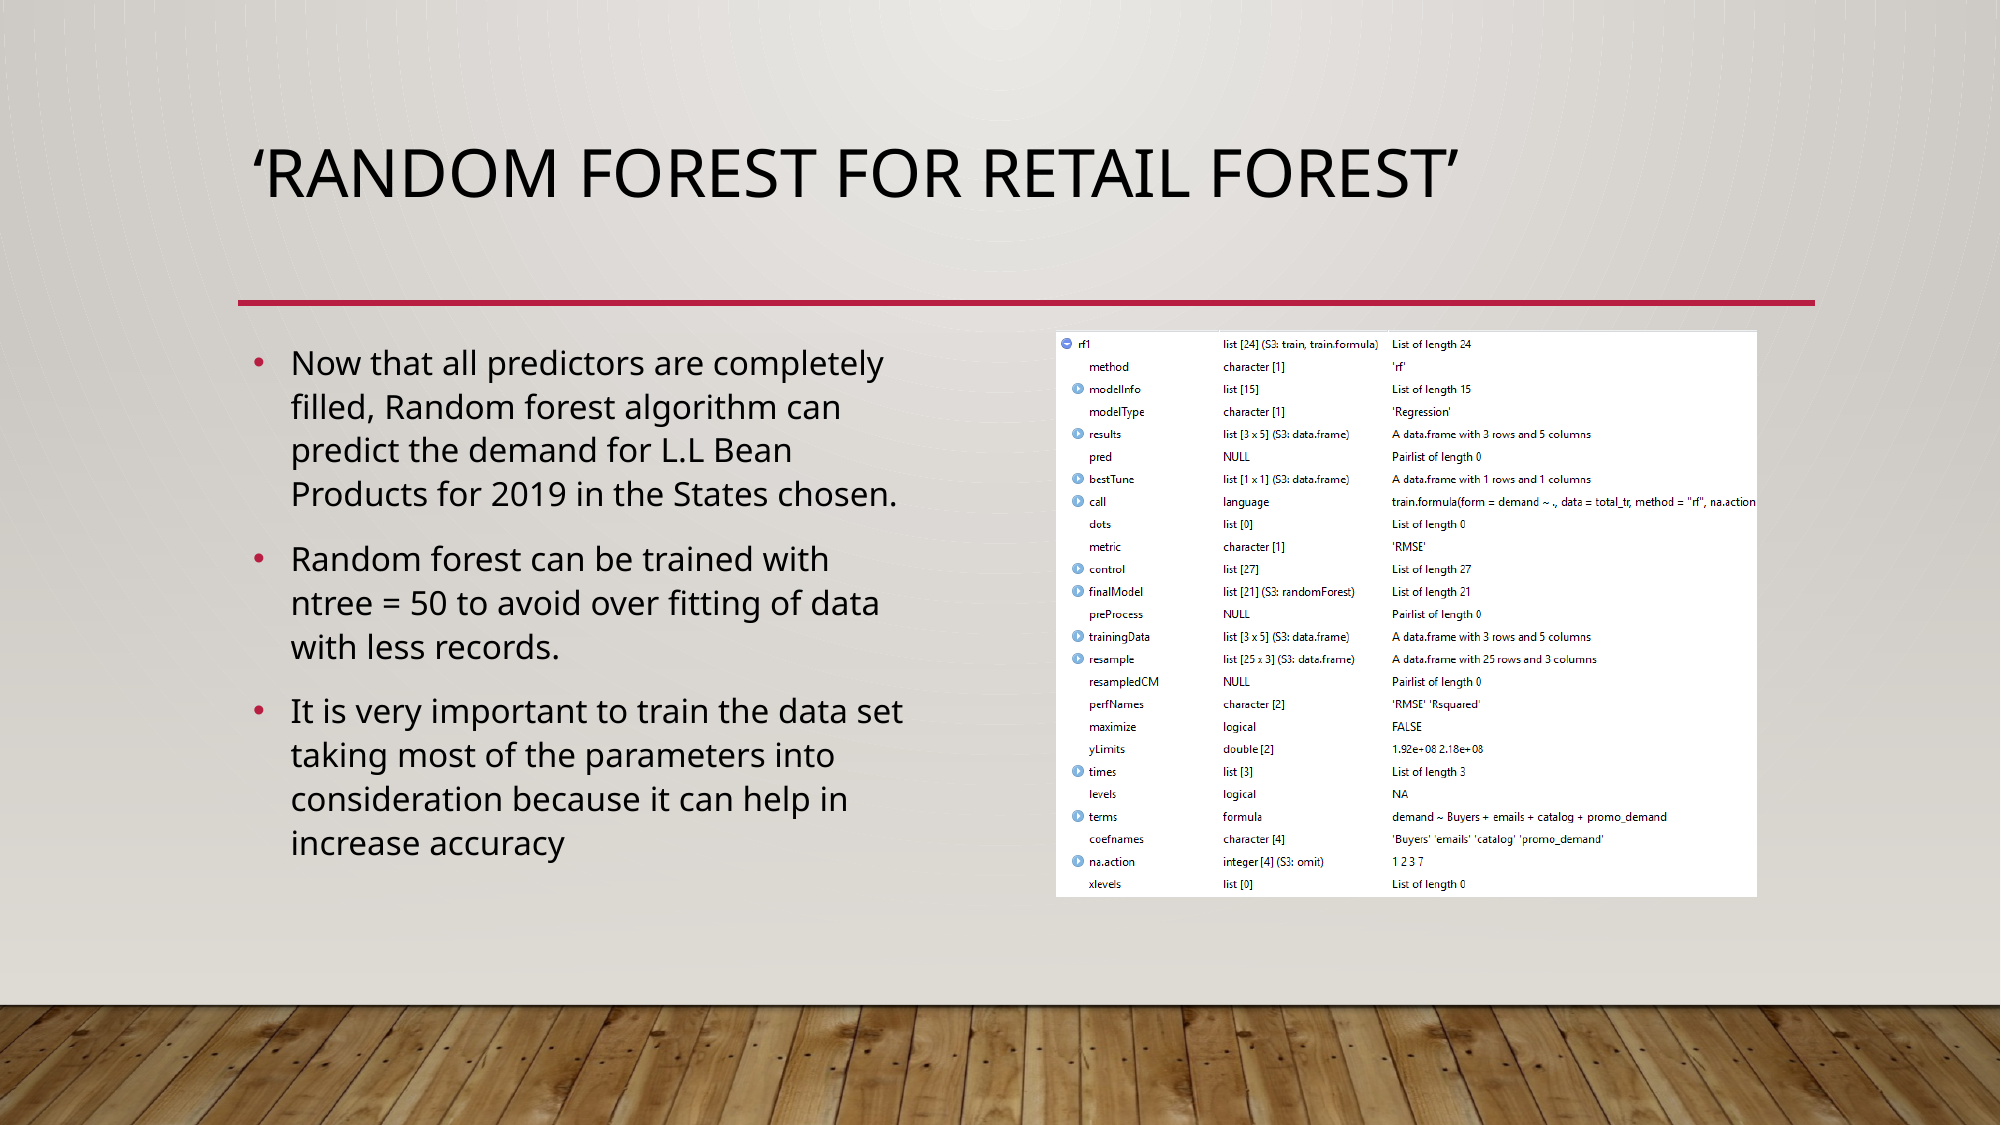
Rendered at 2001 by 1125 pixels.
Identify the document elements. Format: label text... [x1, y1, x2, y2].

picture [1055, 330, 1758, 897]
list Now that all predictors are completely filled, Random forest algorithm can predict the demand for L.L Bean Products for 2019 in the States chosen. Random forest can be trained with ntree = 50 to avoid over fitting of data with less records. It is very important to train the data set taking most of the parameters into consideration because it can help in increase accuracy [238, 330, 921, 897]
picture [0, 1005, 2000, 1125]
title ‘Random Forest for Retail Forest’ [238, 131, 1814, 305]
